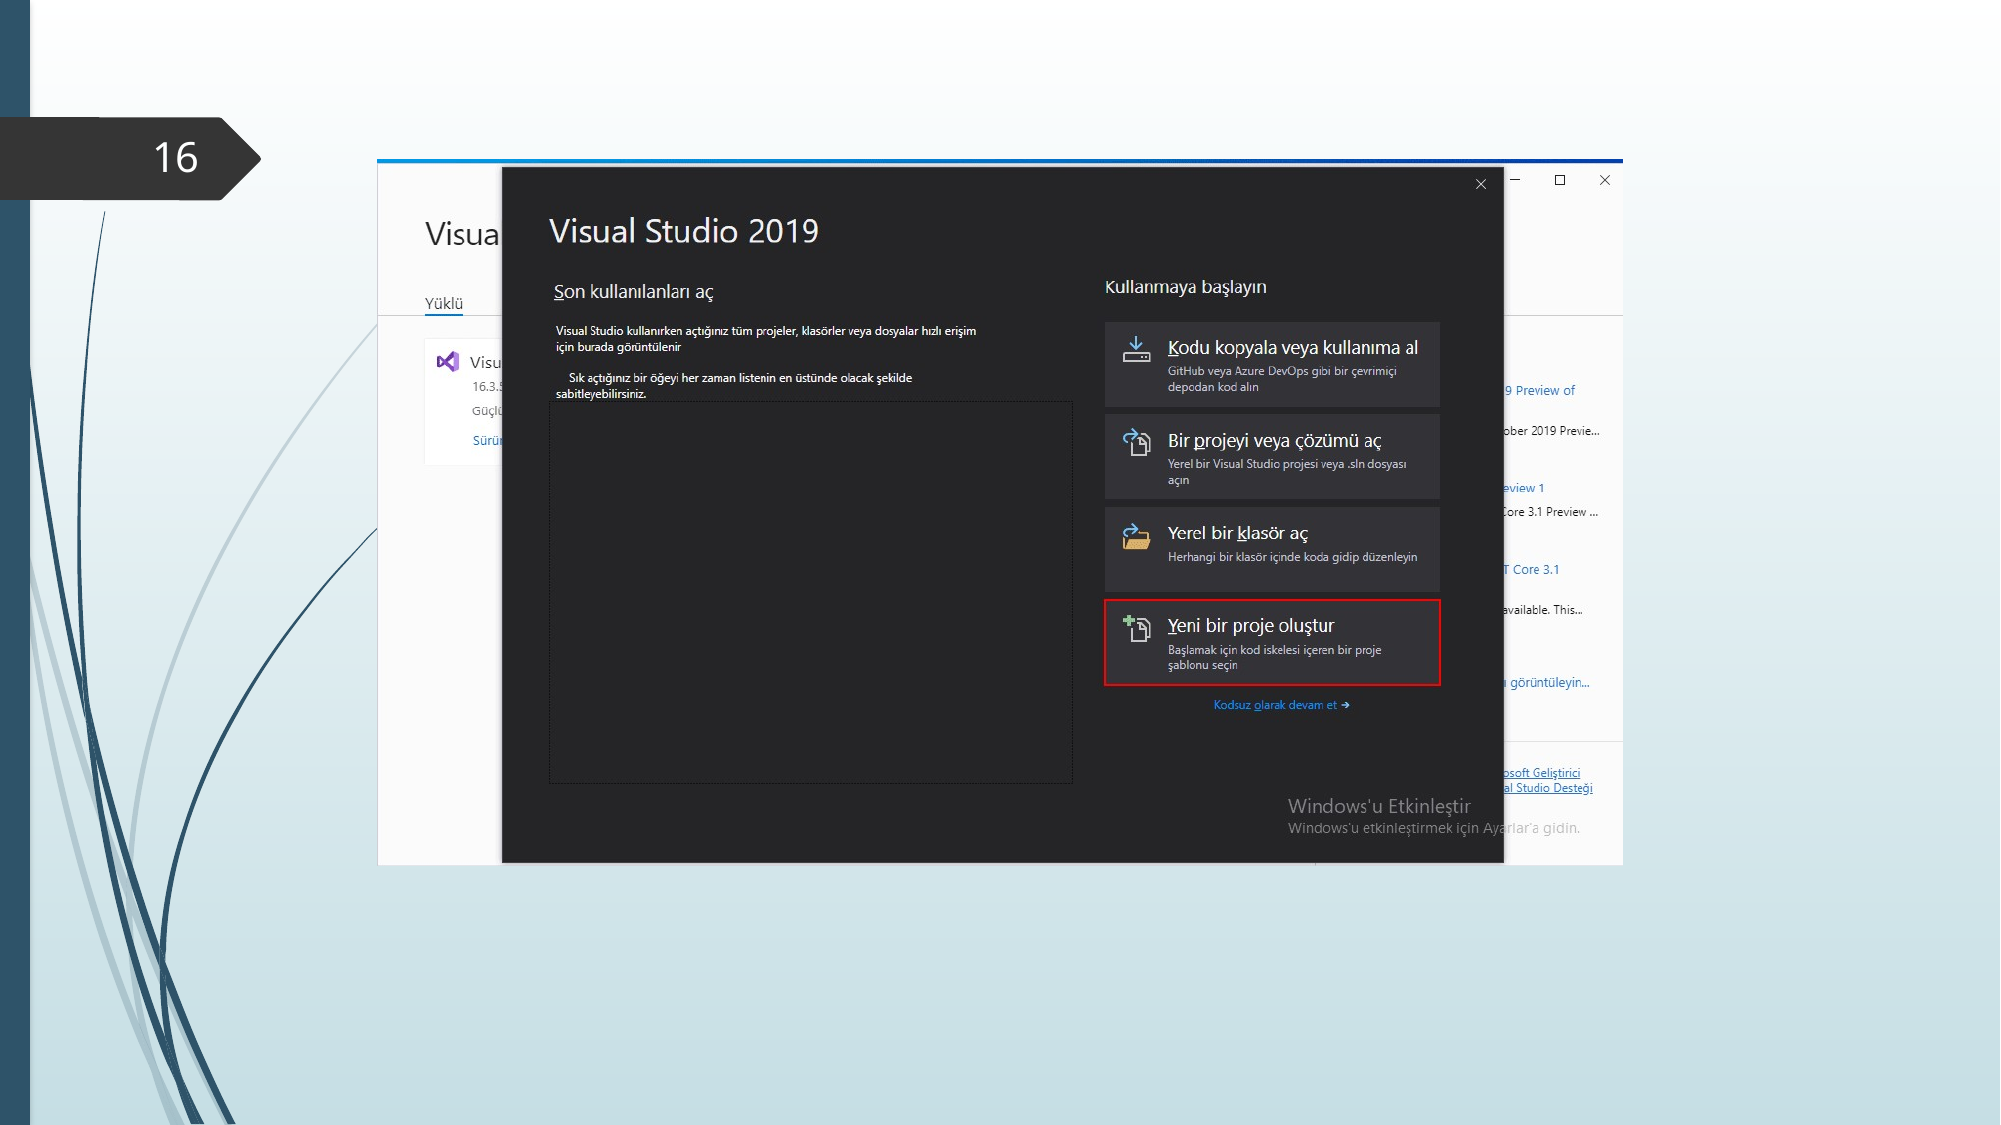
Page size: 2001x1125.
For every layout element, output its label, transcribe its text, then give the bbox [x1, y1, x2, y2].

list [377, 158, 1623, 866]
slide_number 16 [87, 129, 216, 190]
